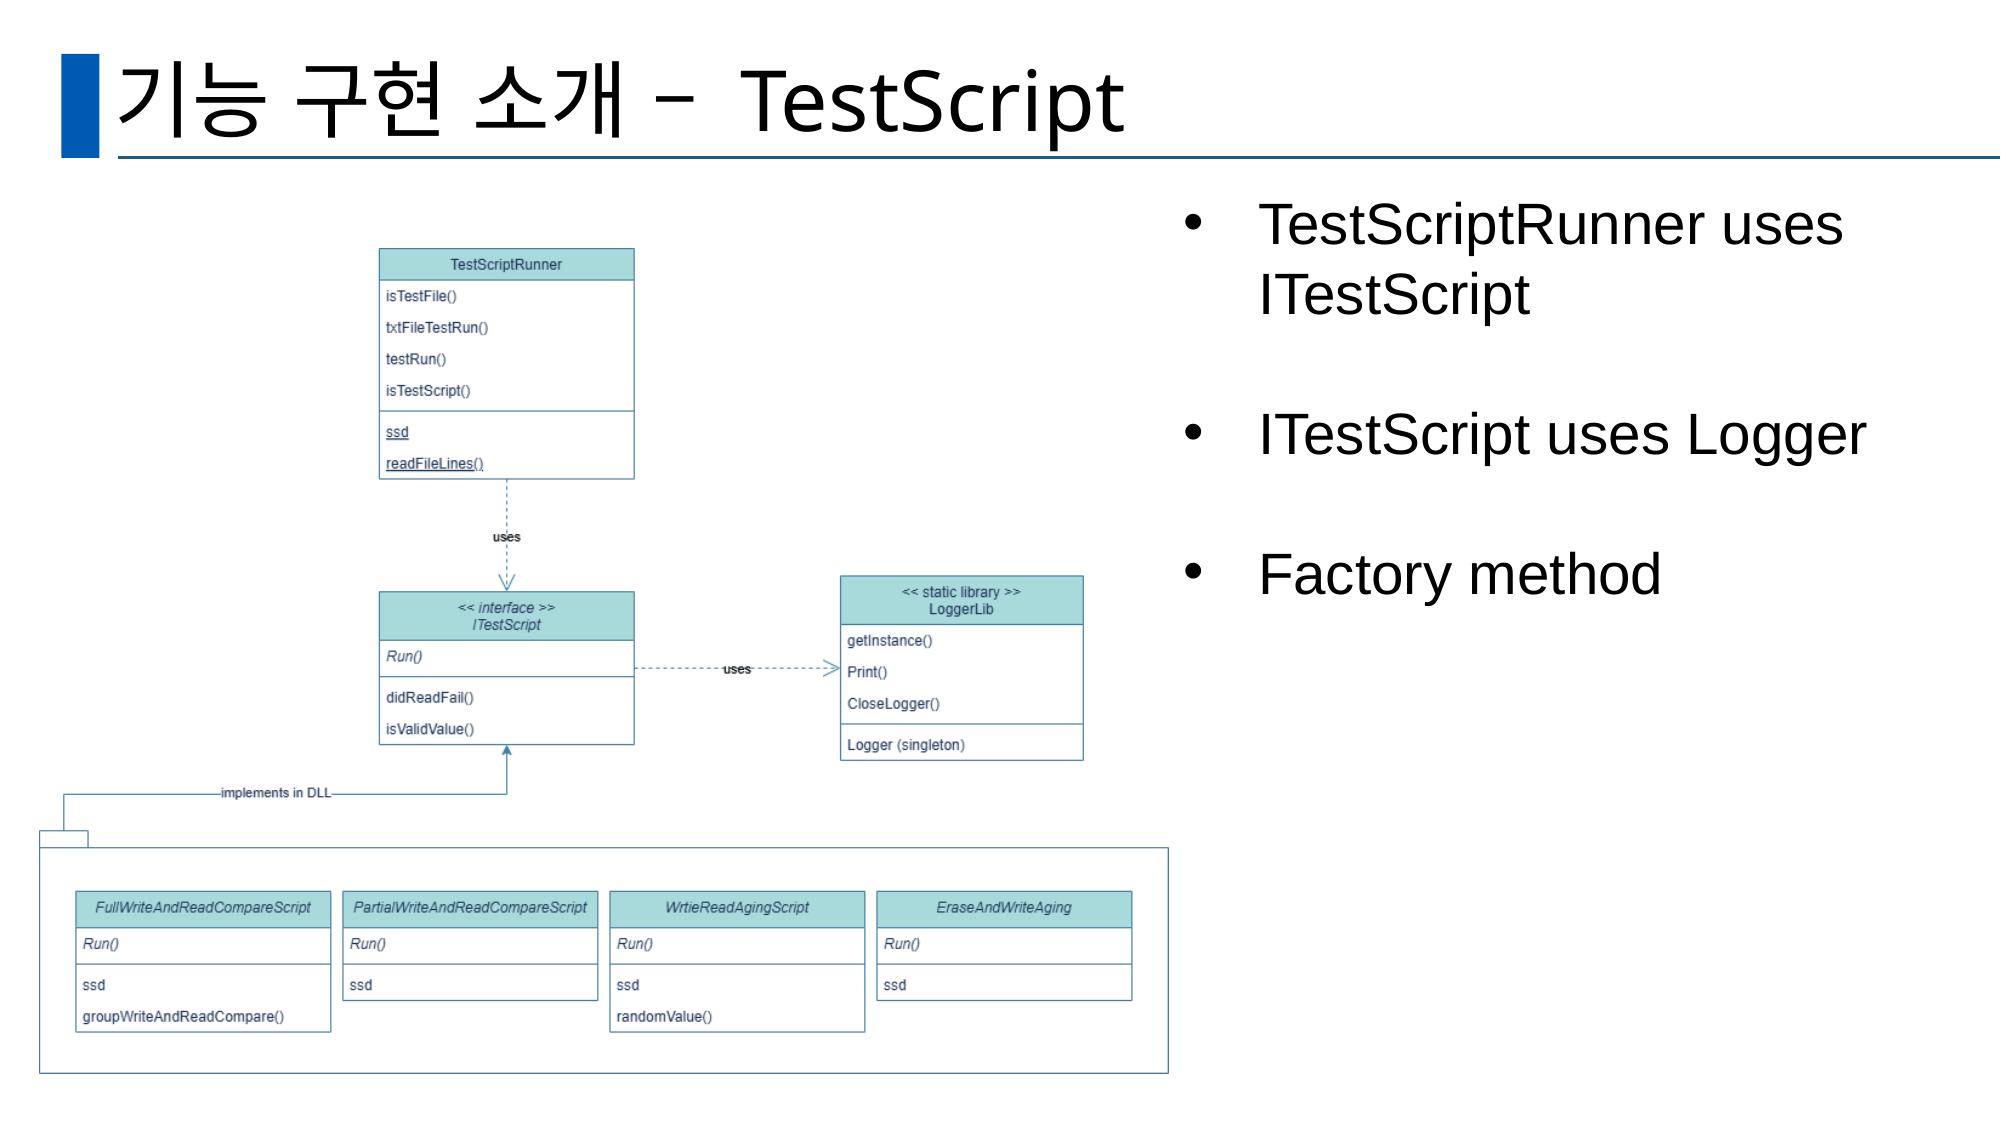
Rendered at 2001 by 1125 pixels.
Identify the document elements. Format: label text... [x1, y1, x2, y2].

title 기능 구현 소개 – TestScript [99, 50, 1825, 158]
text_box TestScriptRunner uses ITestScript ITestScript uses Logger Factory method [1168, 178, 1961, 614]
picture [39, 248, 1169, 1075]
